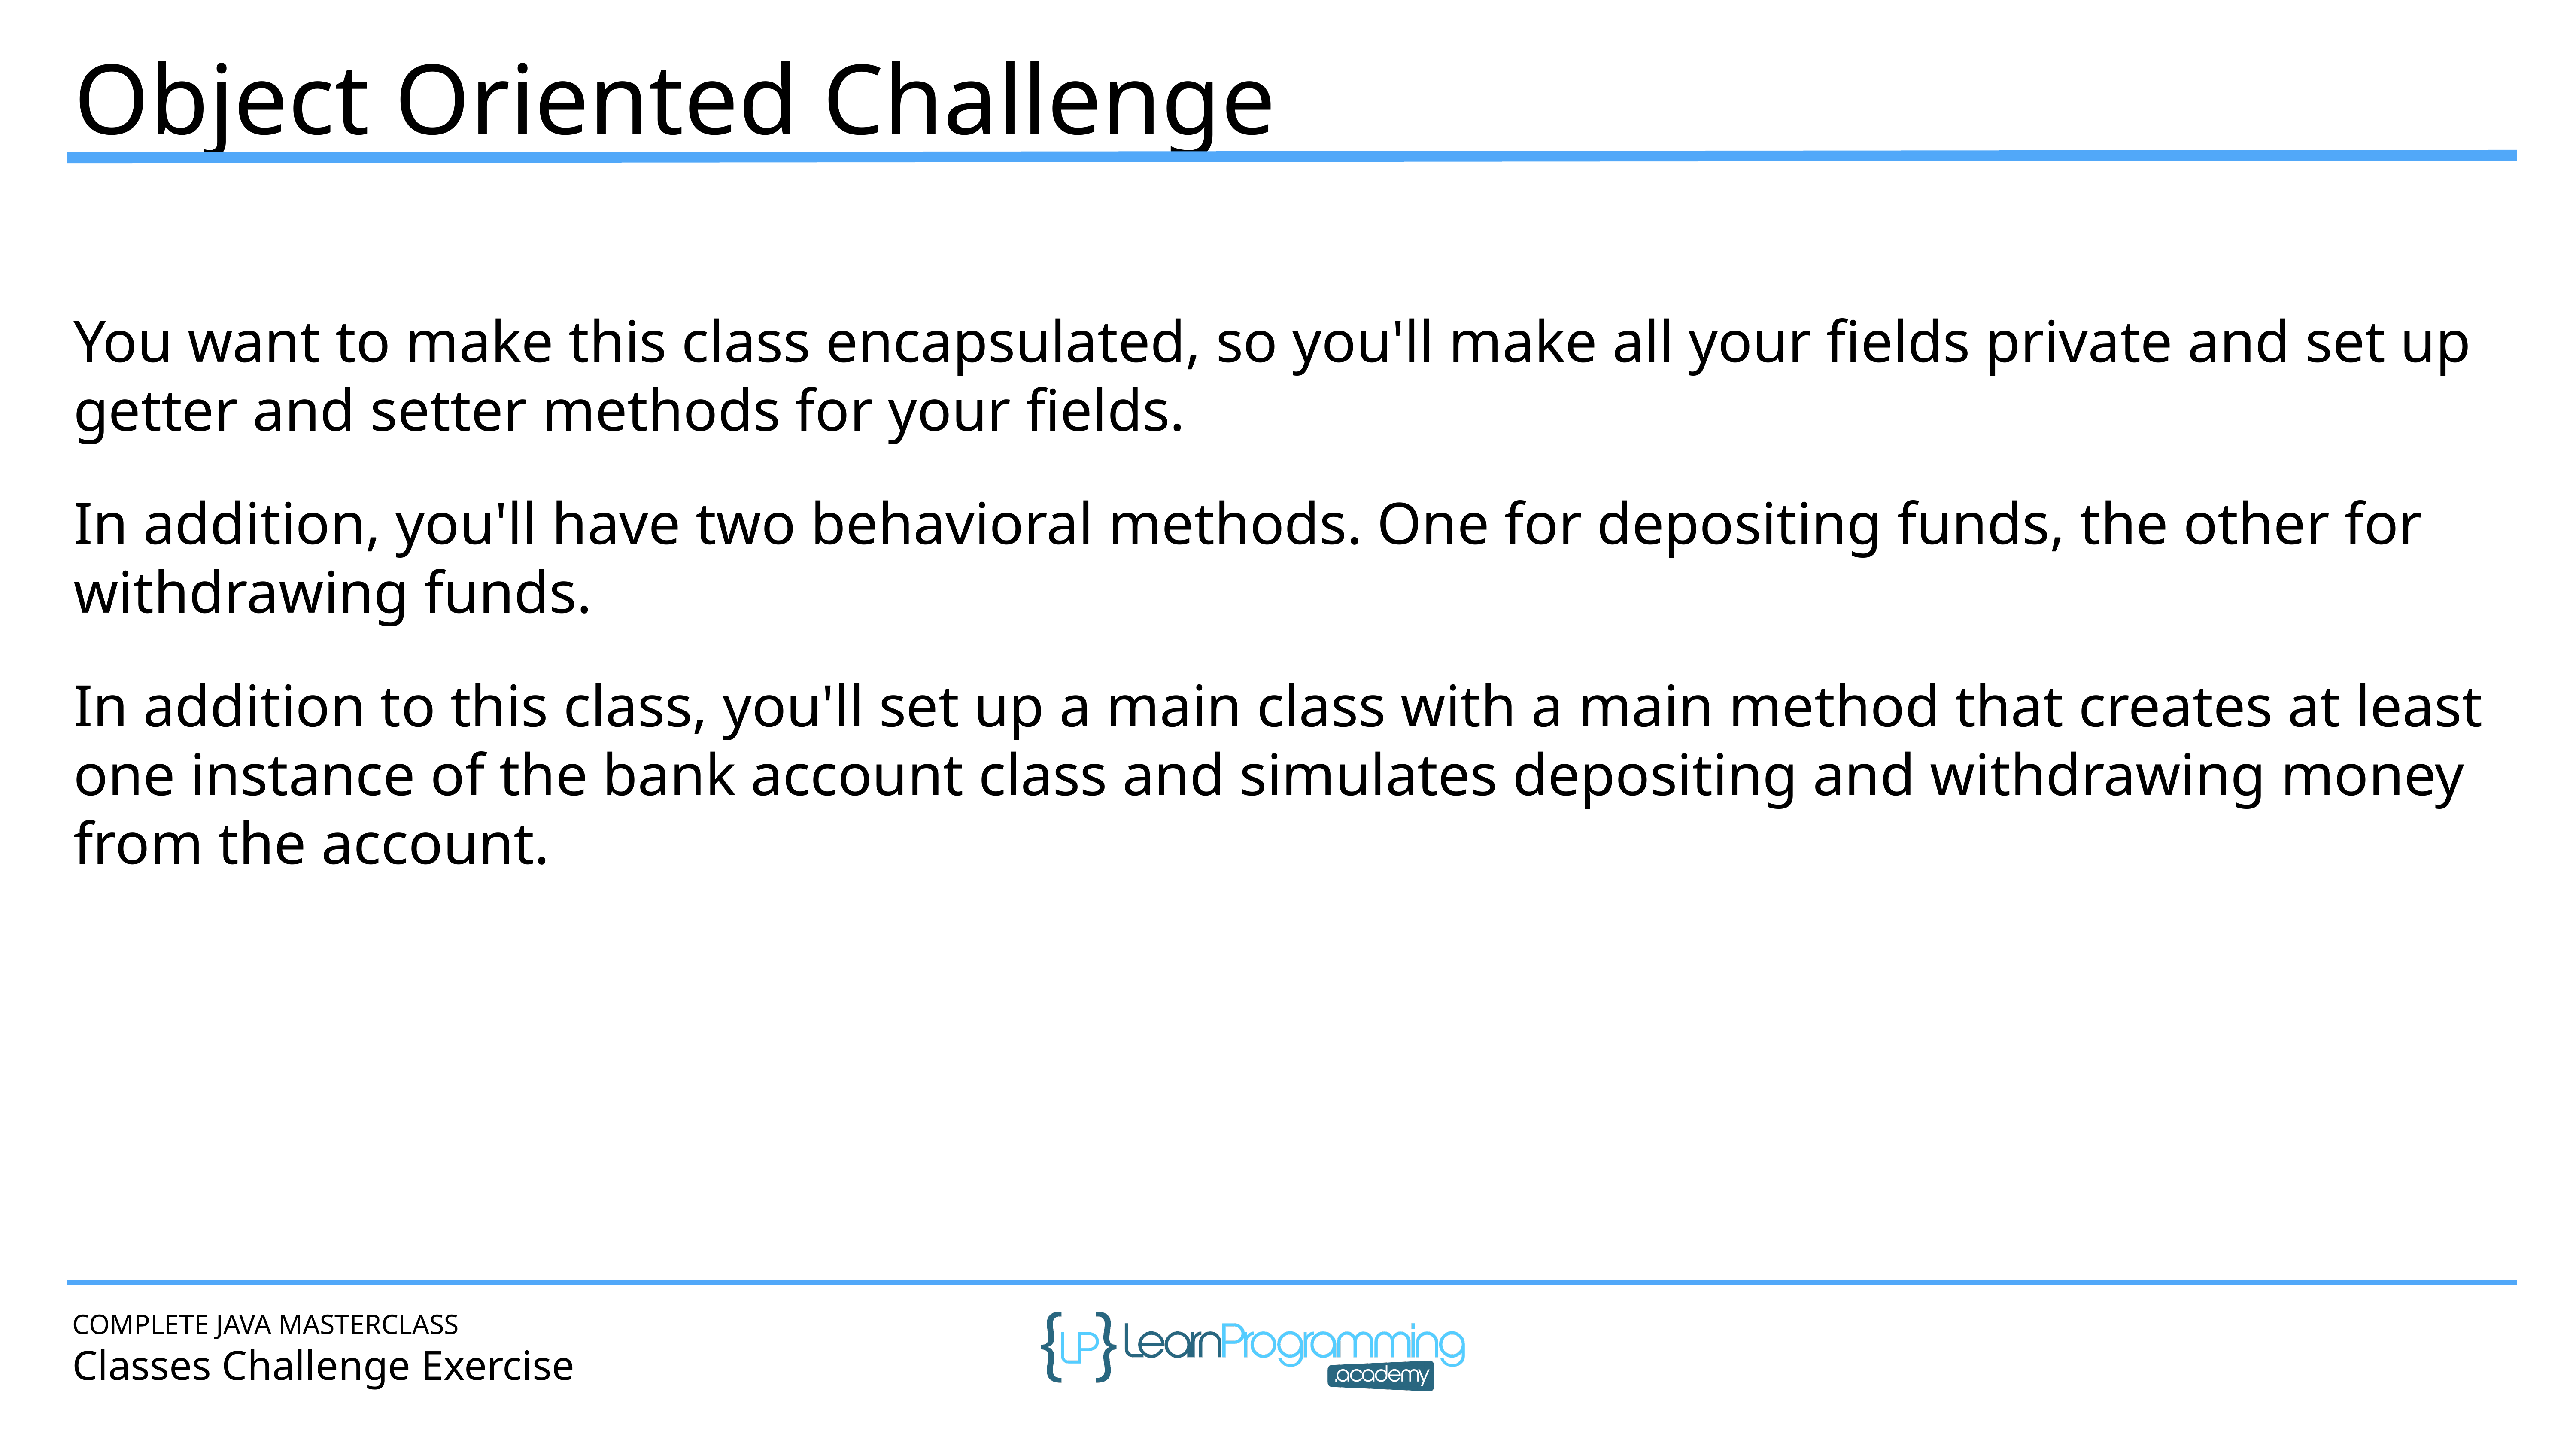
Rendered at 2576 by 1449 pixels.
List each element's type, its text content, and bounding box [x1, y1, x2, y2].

text_box Object Oriented Challenge [69, 32, 1282, 159]
picture [1032, 1302, 1477, 1400]
text_box COMPLETE JAVA MASTERCLASS Classes Challenge Exercise [67, 1302, 1030, 1394]
text_box You want to make this class encapsulated, so you'll make all your fields private and set up getter and setter methods for your fields. In addition, you'll have two behavioral methods. One for depositing funds, the other for withdrawing funds. In addition to this class, you'll set up a main class with a main method that creates at least one instance of the bank account class and simulates depositing and withdrawing money from the account. [67, 301, 2517, 1139]
